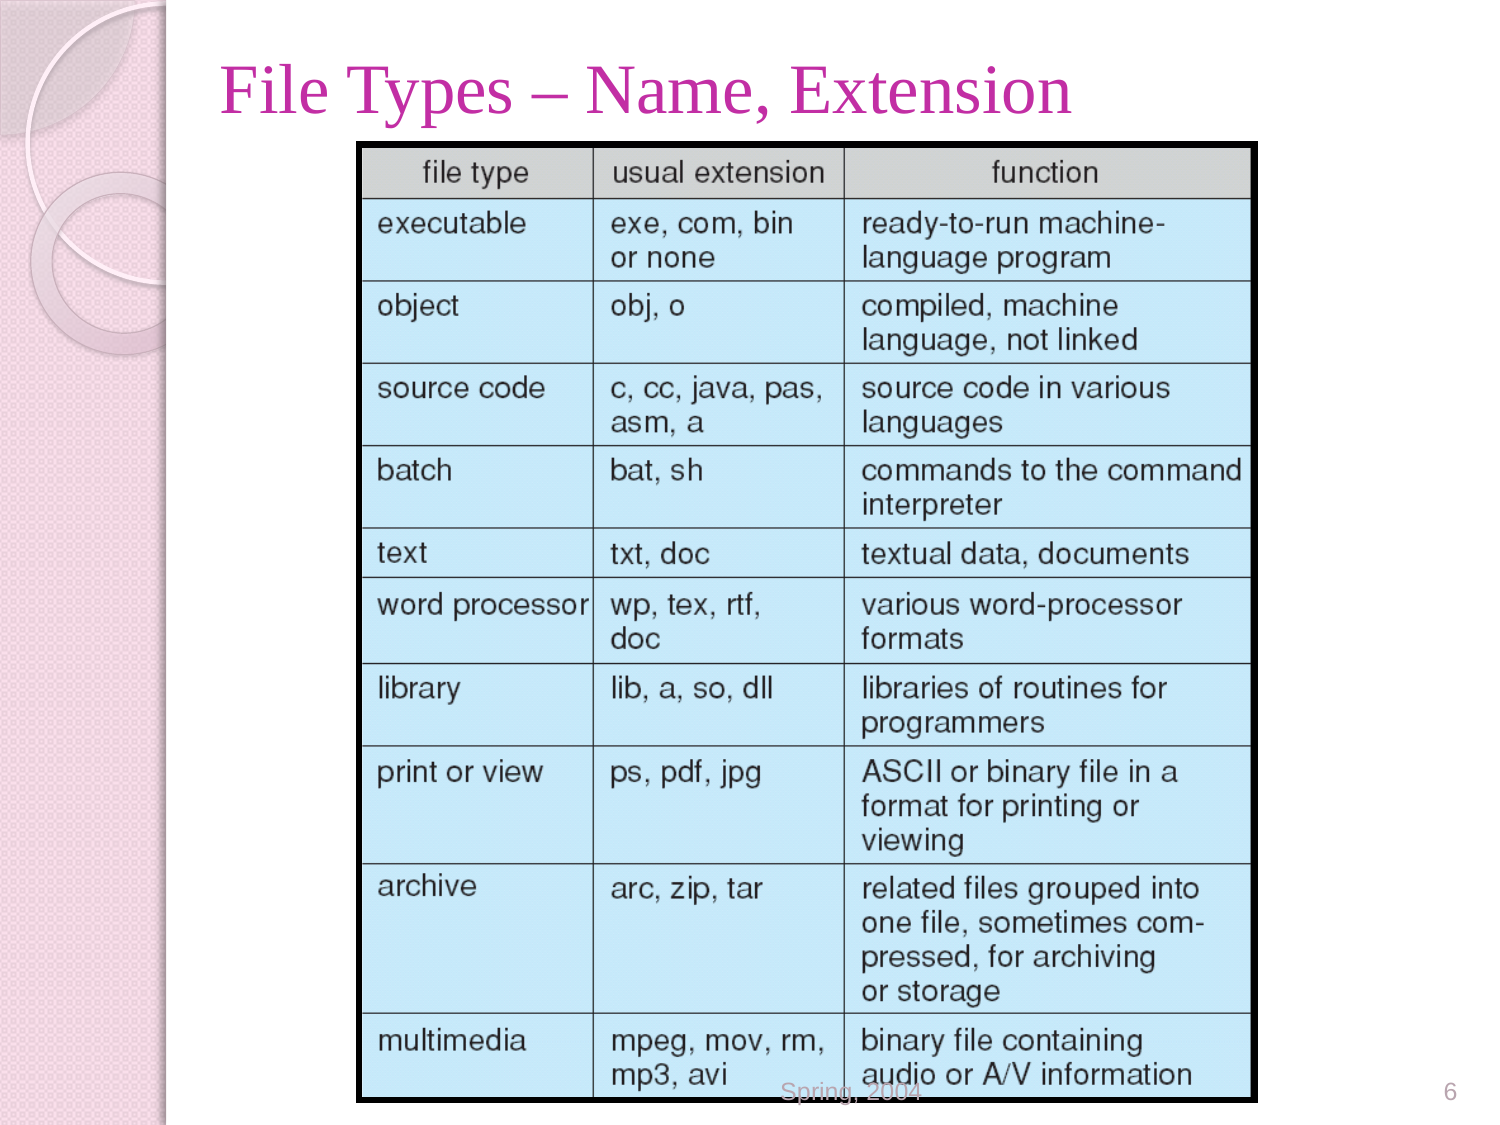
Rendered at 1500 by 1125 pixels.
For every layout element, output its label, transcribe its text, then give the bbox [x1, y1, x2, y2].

title File Types – Name, Extension [205, 35, 1500, 136]
slide_number Spring, 2004 [587, 1108, 938, 1113]
slide_number 6 [1413, 1034, 1488, 1113]
picture [362, 147, 1252, 1098]
